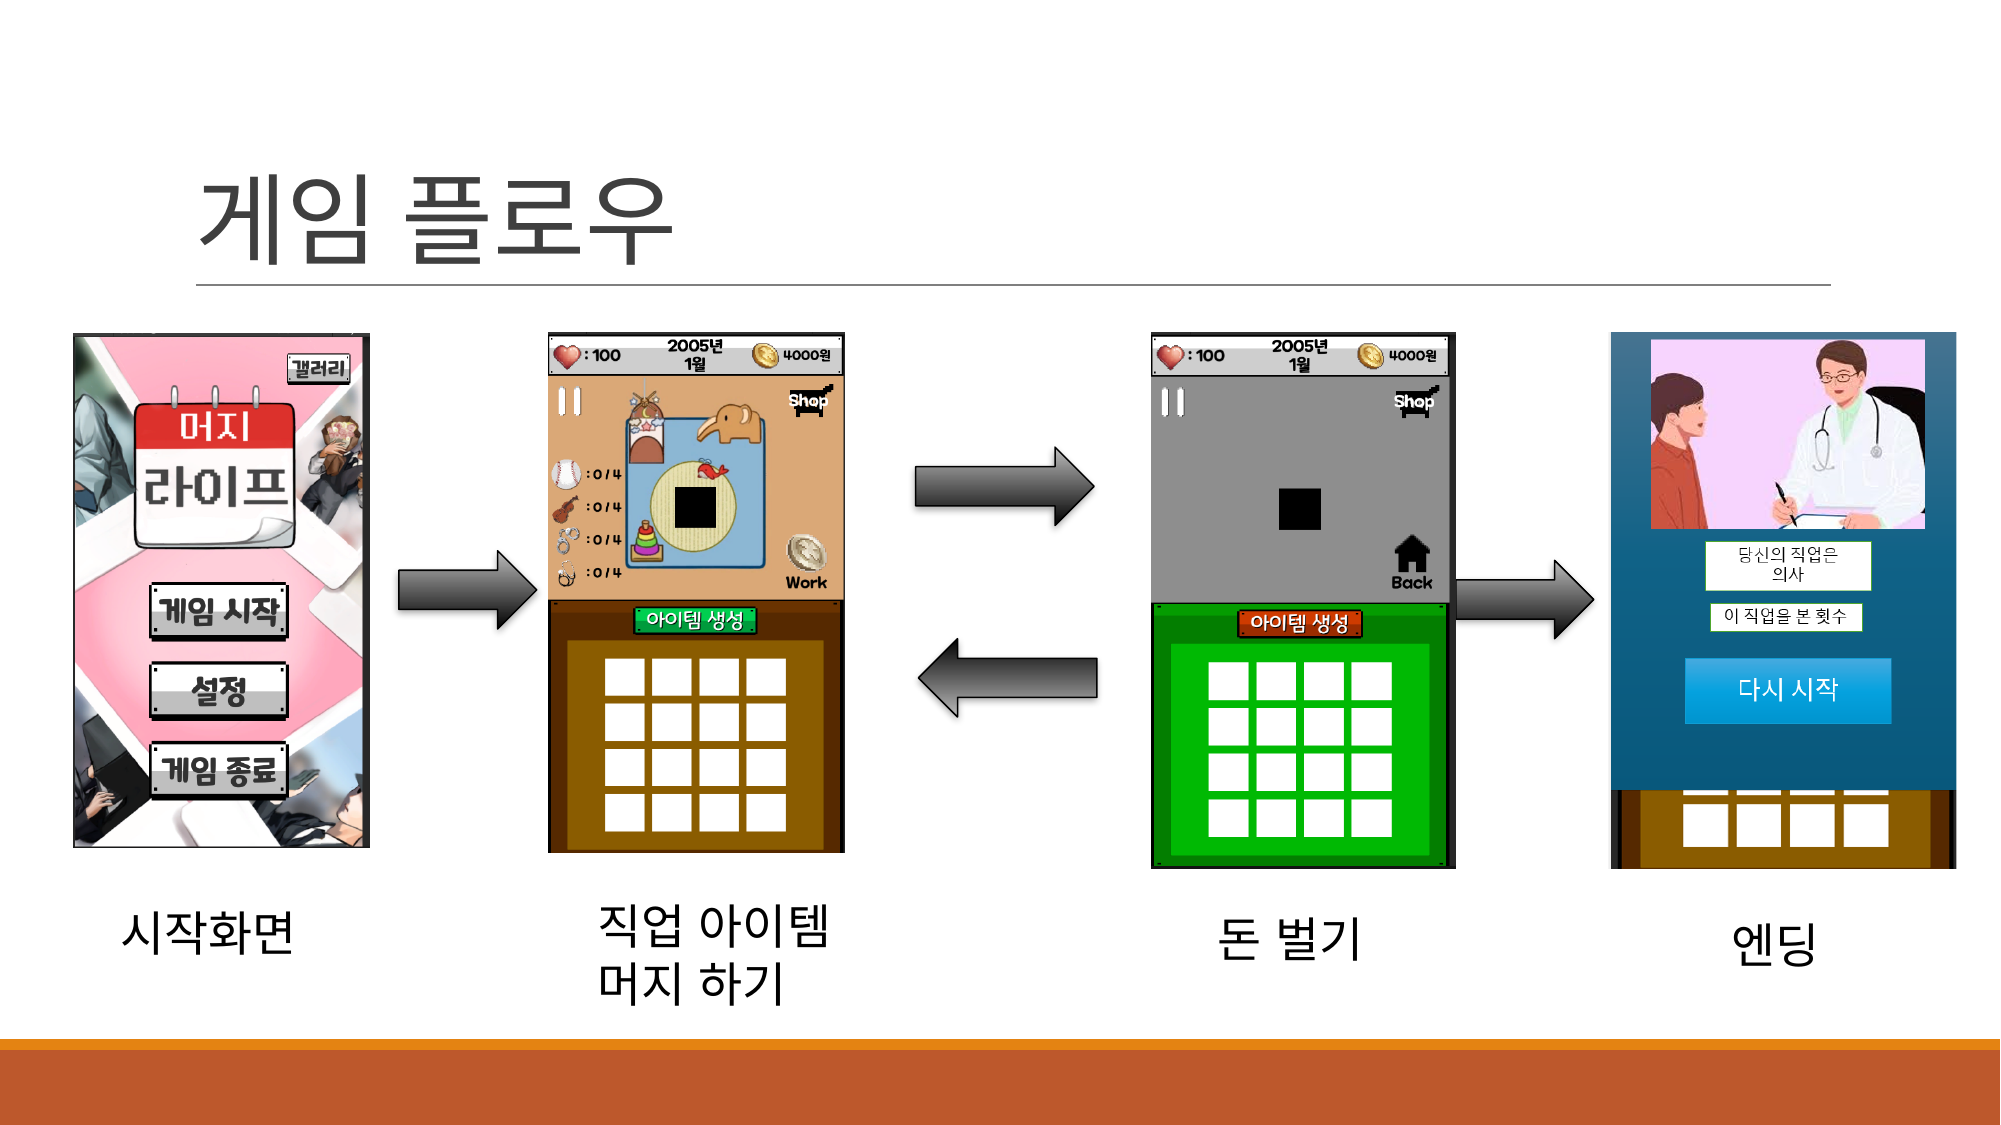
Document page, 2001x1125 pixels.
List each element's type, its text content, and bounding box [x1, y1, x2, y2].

picture [1151, 332, 1457, 869]
text_box 엔딩 [1716, 908, 1836, 981]
title 게임 플로우 [180, 47, 1830, 285]
picture [73, 332, 370, 848]
text_box [1461, 559, 1595, 640]
text_box 시작화면 [105, 895, 313, 969]
text_box 돈 벌기 [1202, 902, 1379, 975]
text_box [398, 549, 538, 630]
picture [1687, 660, 1890, 701]
text_box 직업 아이템 머지 하기 [582, 889, 847, 1020]
text_box [917, 637, 1098, 718]
text_box [914, 446, 1095, 527]
picture [547, 332, 845, 853]
picture [1608, 332, 1957, 869]
